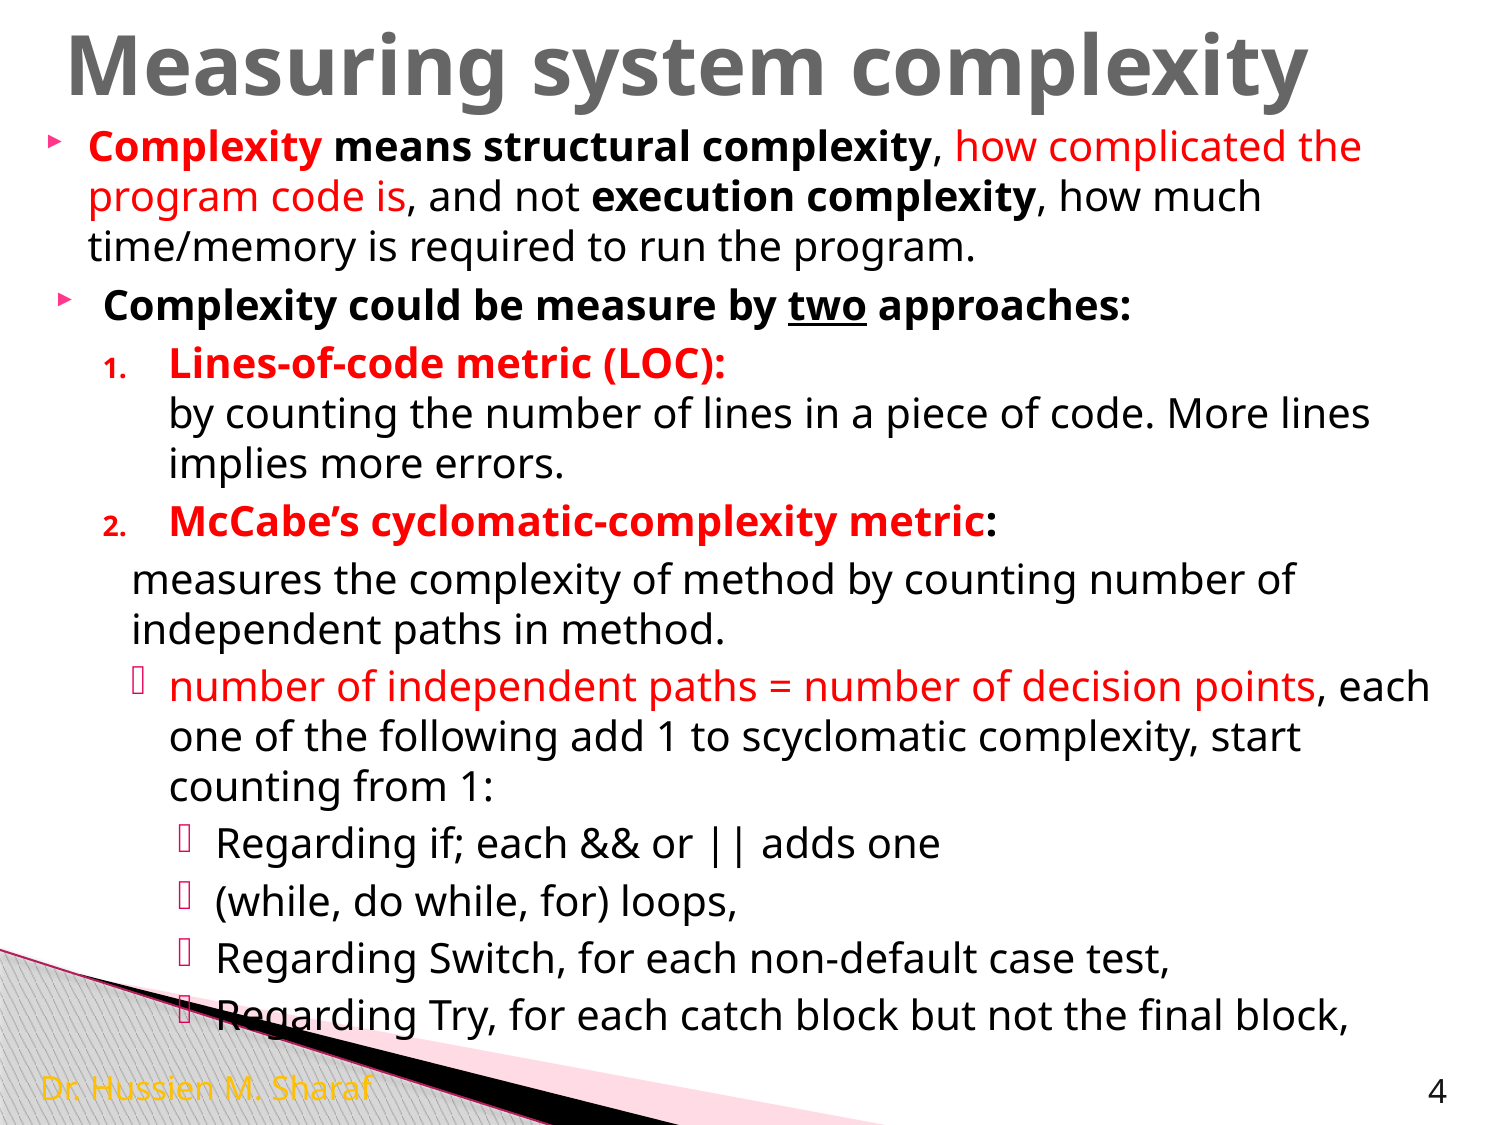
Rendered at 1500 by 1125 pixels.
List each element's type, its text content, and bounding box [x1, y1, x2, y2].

text_box 4 [1337, 1062, 1462, 1104]
list Complexity means structural complexity, how complicated the program code is, and not execution complexity, how much time/memory is required to run the program. Complexity could be measure by two approaches: Lines-of-code metric (LOC): by counting the number of lines in a piece of code. More lines implies more errors. McCabe’s cyclomatic-complexity metric: measures the complexity of method by counting number of independent paths in method. number of independent paths = number of decision points, each one of the following add 1 to scyclomatic complexity, start counting from 1: Regarding if; each && or || adds one (while, do while, for) loops, Regarding Switch, for each non-default case test, Regarding Try, for each catch block but not the final block, [12, 112, 1500, 1013]
text_box [0, 0, 1500, 75]
title Measuring system complexity [50, 75, 1500, 113]
text_box Dr. Hussien M. Sharaf [24, 1059, 438, 1107]
